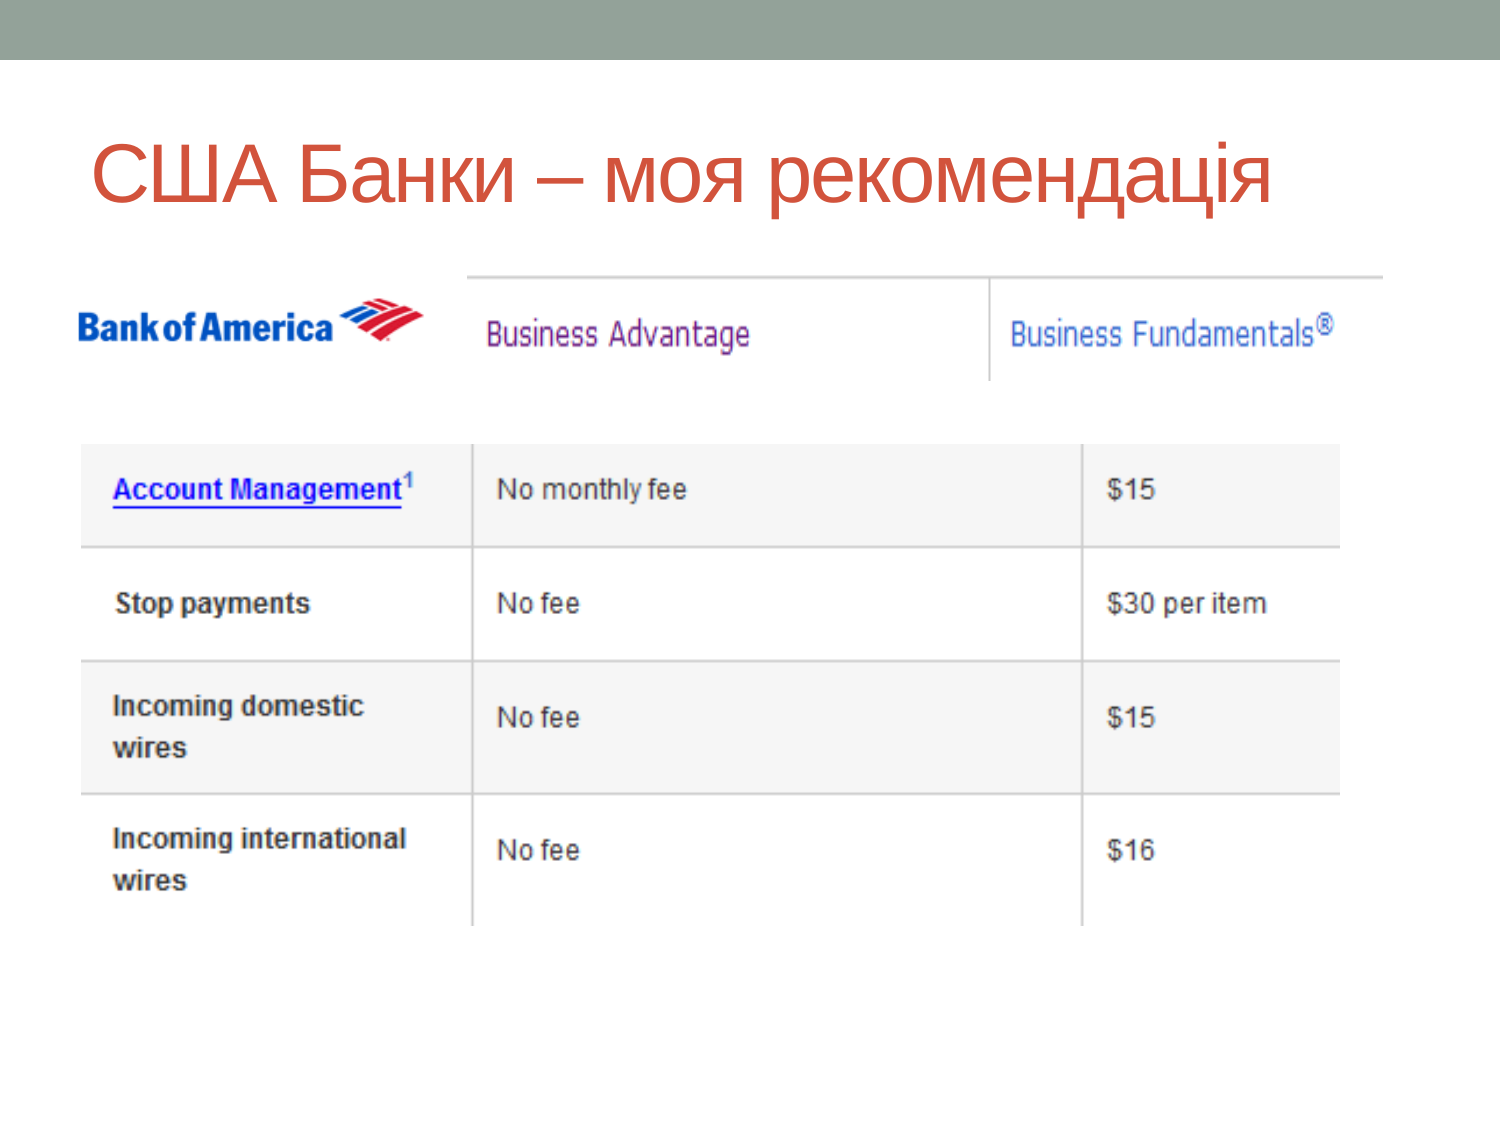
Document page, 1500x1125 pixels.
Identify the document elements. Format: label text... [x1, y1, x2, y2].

picture [65, 280, 435, 365]
picture [81, 444, 1340, 926]
title США Банки – моя рекомендація [75, 87, 1425, 250]
picture [467, 274, 1383, 381]
